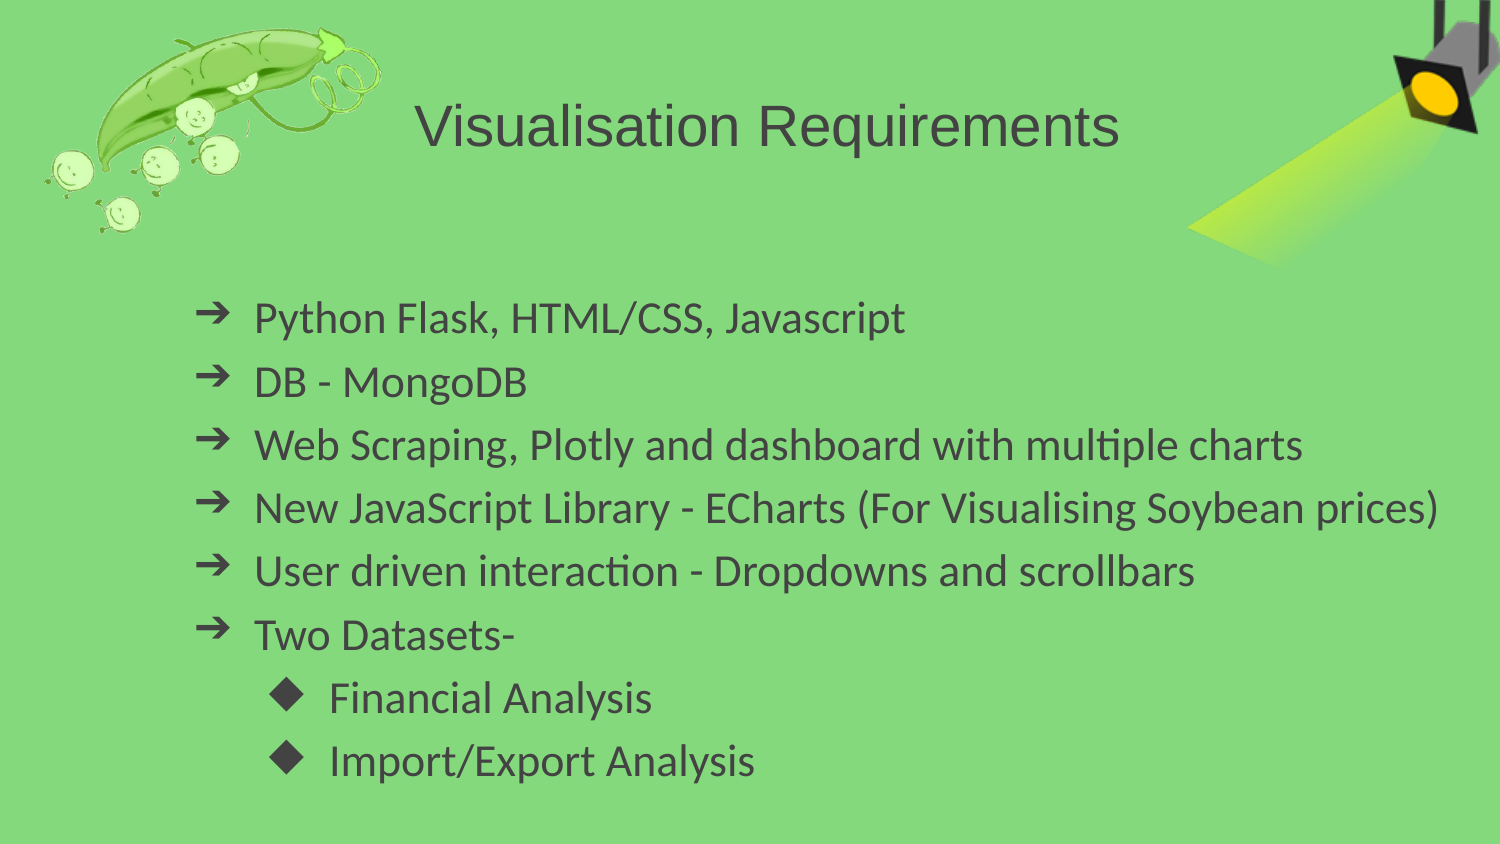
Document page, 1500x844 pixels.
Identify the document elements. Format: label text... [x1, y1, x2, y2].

picture [0, 0, 439, 343]
title Visualisation Requirements [399, 72, 1182, 167]
picture [1187, 0, 1500, 299]
list Python Flask, HTML/CSS, Javascript DB - MongoDB Web Scraping, Plotly and dashboard with multiple charts New JavaScript Library - ECharts (For Visualising Soybean prices) User driven interaction - Dropdowns and scrollbars Two Datasets- Financial Analysis Import/Export Analysis [164, 264, 1500, 783]
